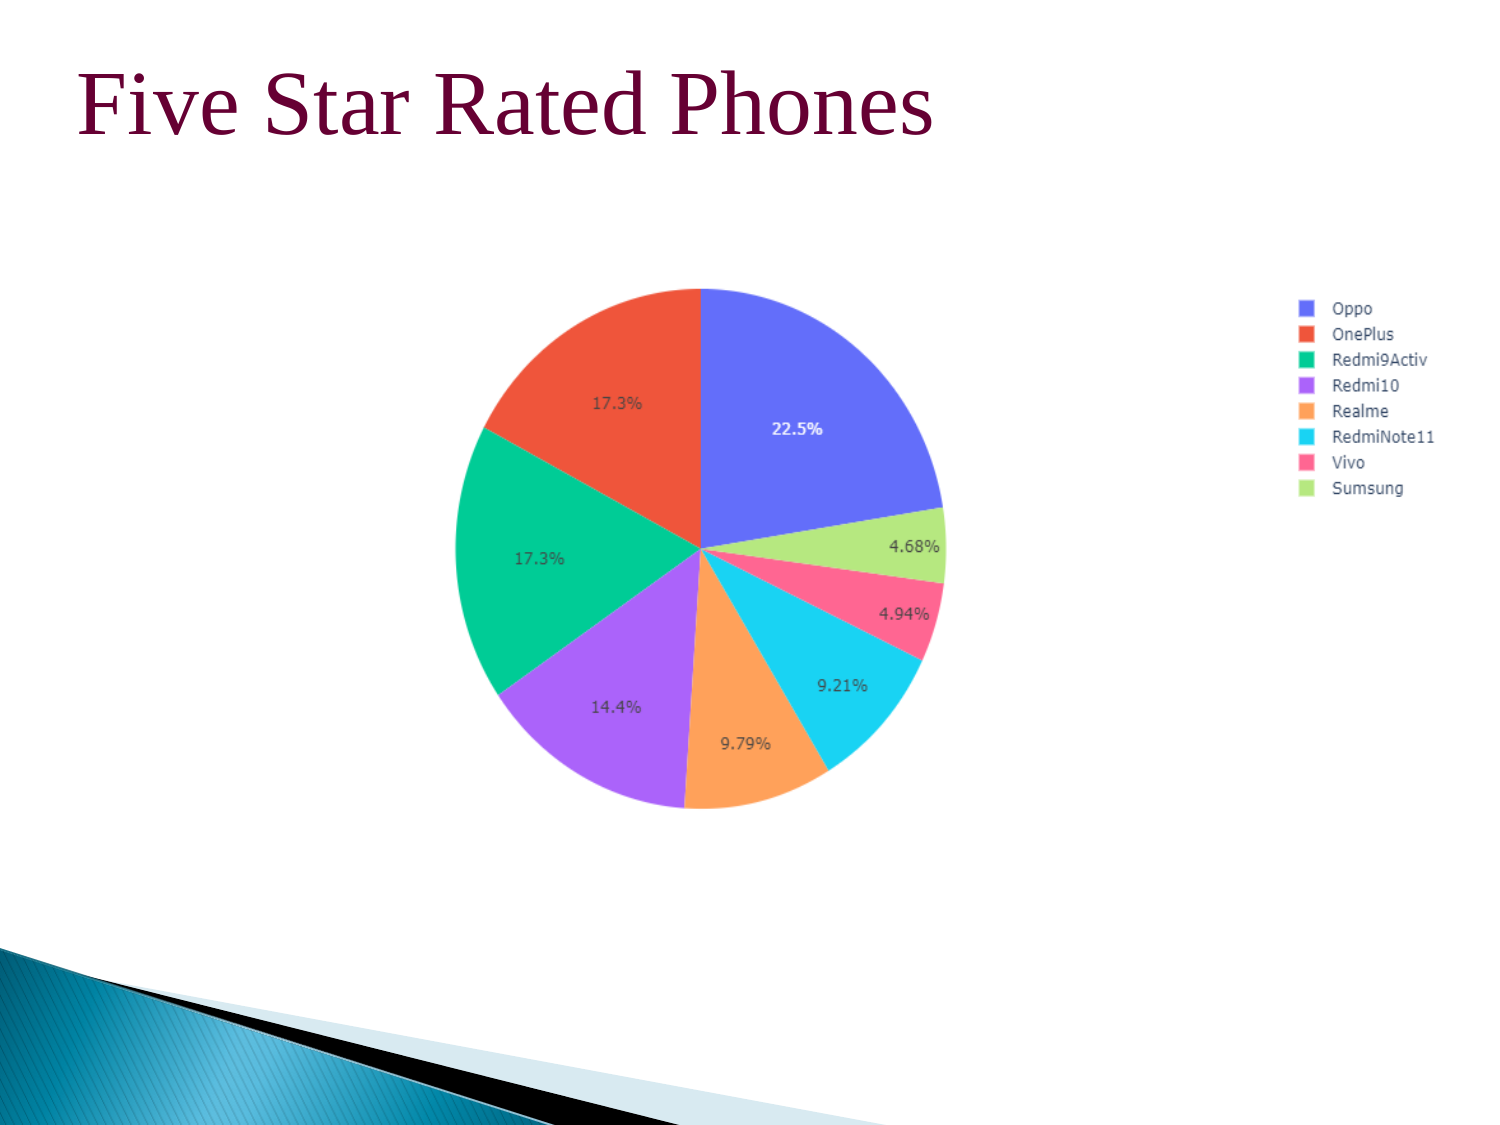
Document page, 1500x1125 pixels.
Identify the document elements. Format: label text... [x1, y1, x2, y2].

picture [0, 946, 559, 1125]
picture [41, 208, 1459, 917]
text_box Five Star Rated Phones [62, 35, 952, 160]
